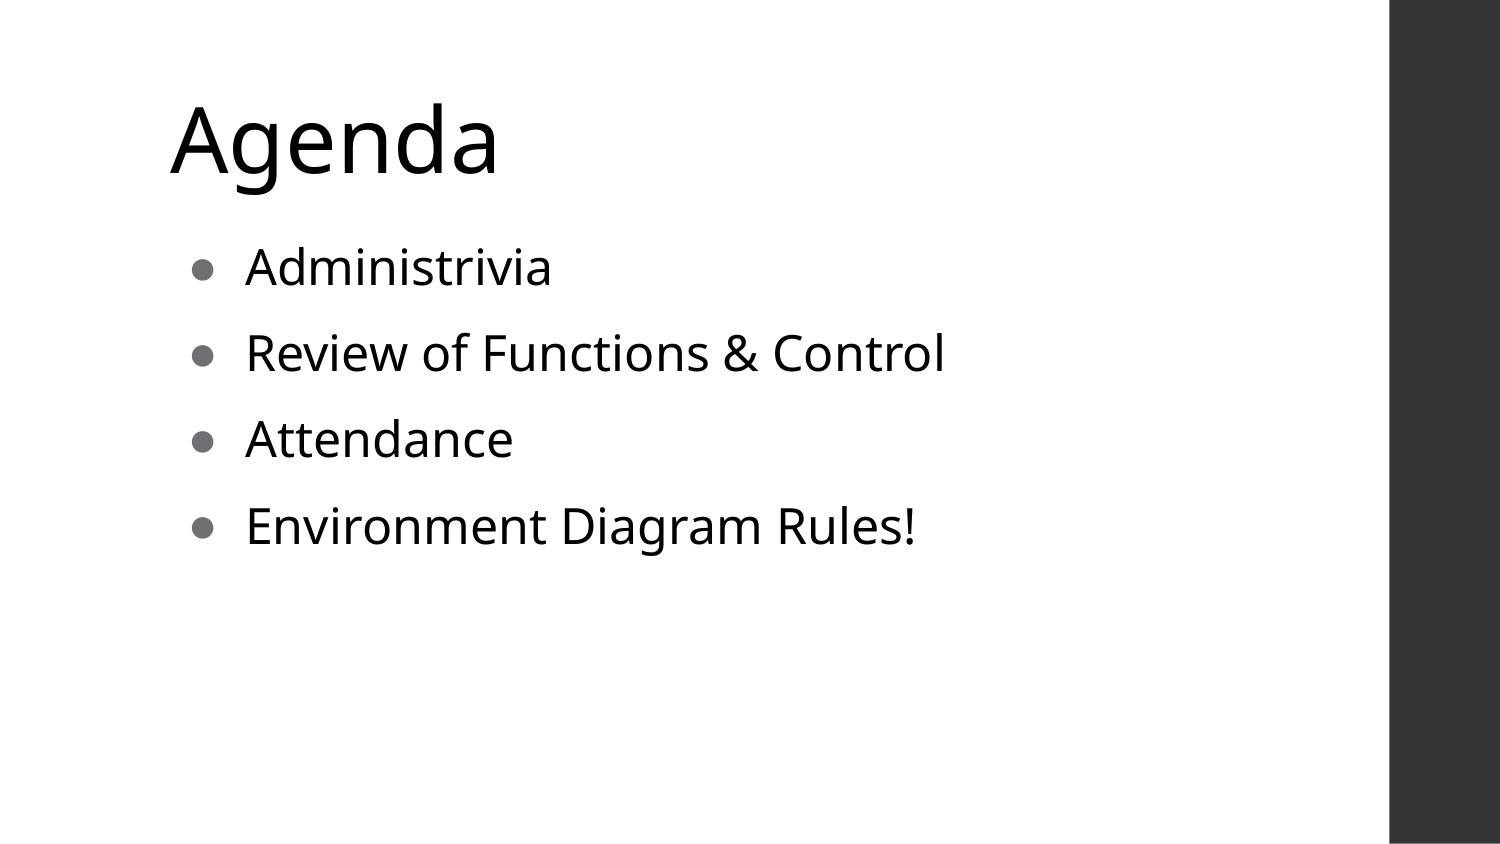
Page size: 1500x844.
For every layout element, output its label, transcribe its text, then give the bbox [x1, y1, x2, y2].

title Agenda [155, 45, 1348, 209]
list Administrivia Review of Functions & Control Attendance Environment Diagram Rules! [155, 225, 1213, 761]
